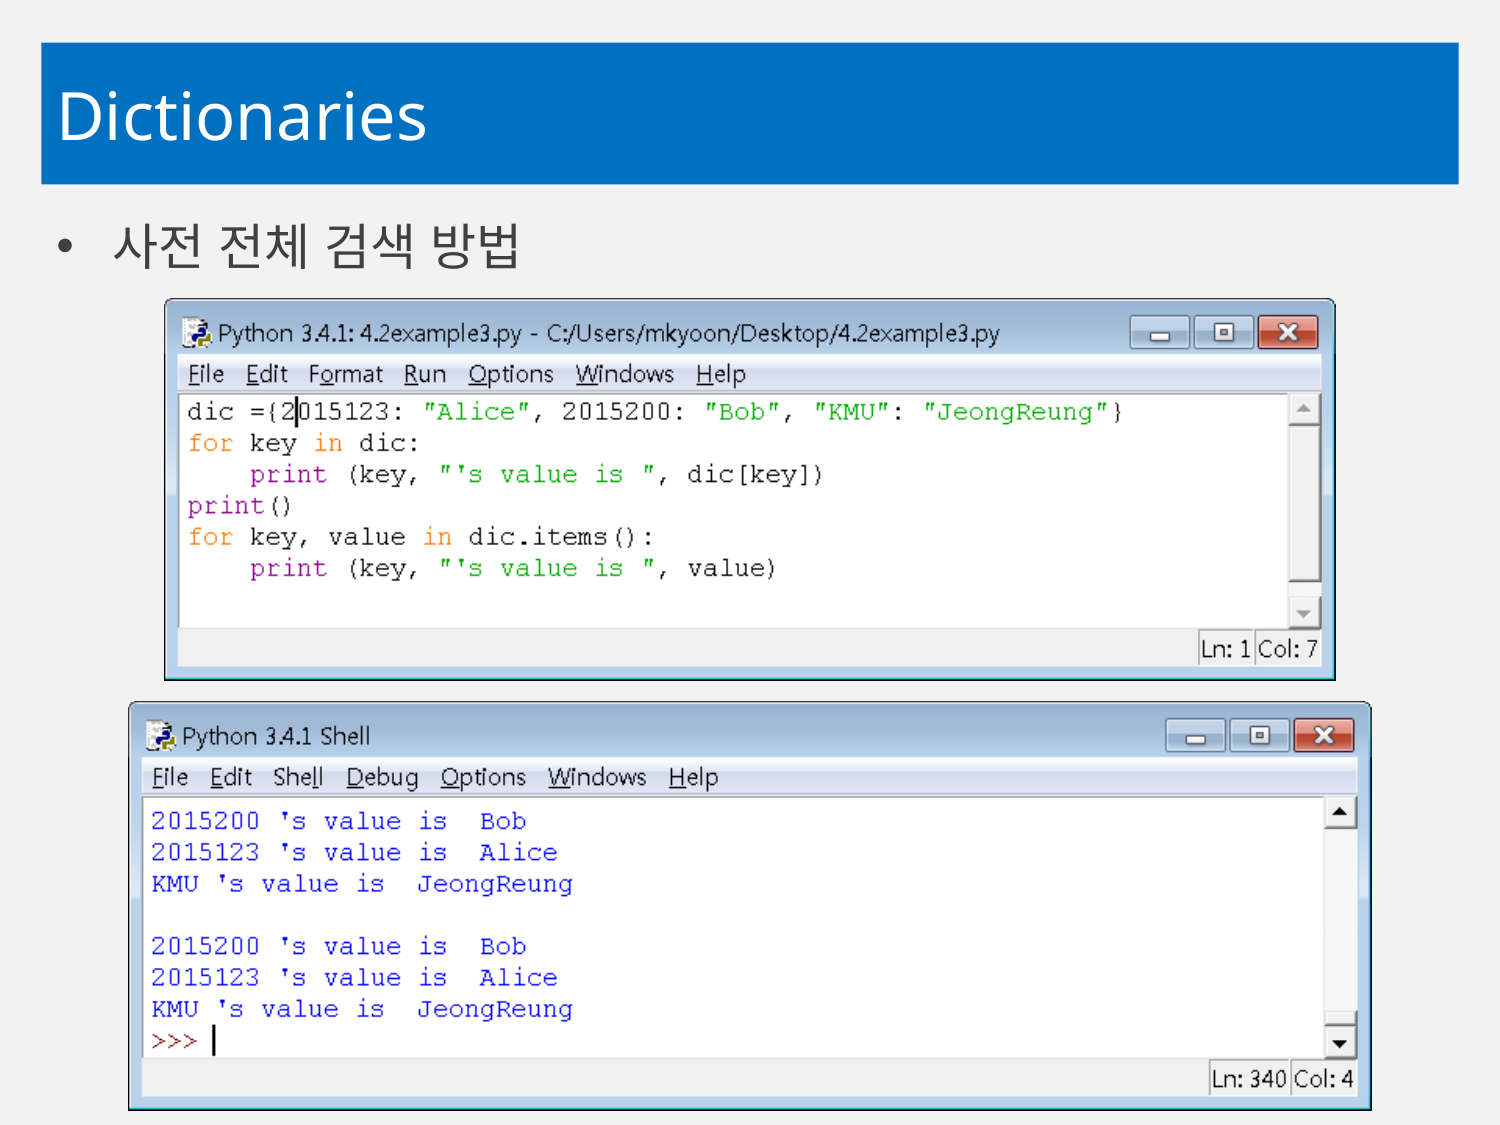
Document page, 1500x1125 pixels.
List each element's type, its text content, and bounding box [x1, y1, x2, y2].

list 사전 전체 검색 방법 [41, 208, 1459, 1000]
picture [163, 297, 1337, 682]
title Dictionaries [41, 42, 1459, 185]
picture [128, 701, 1372, 1112]
